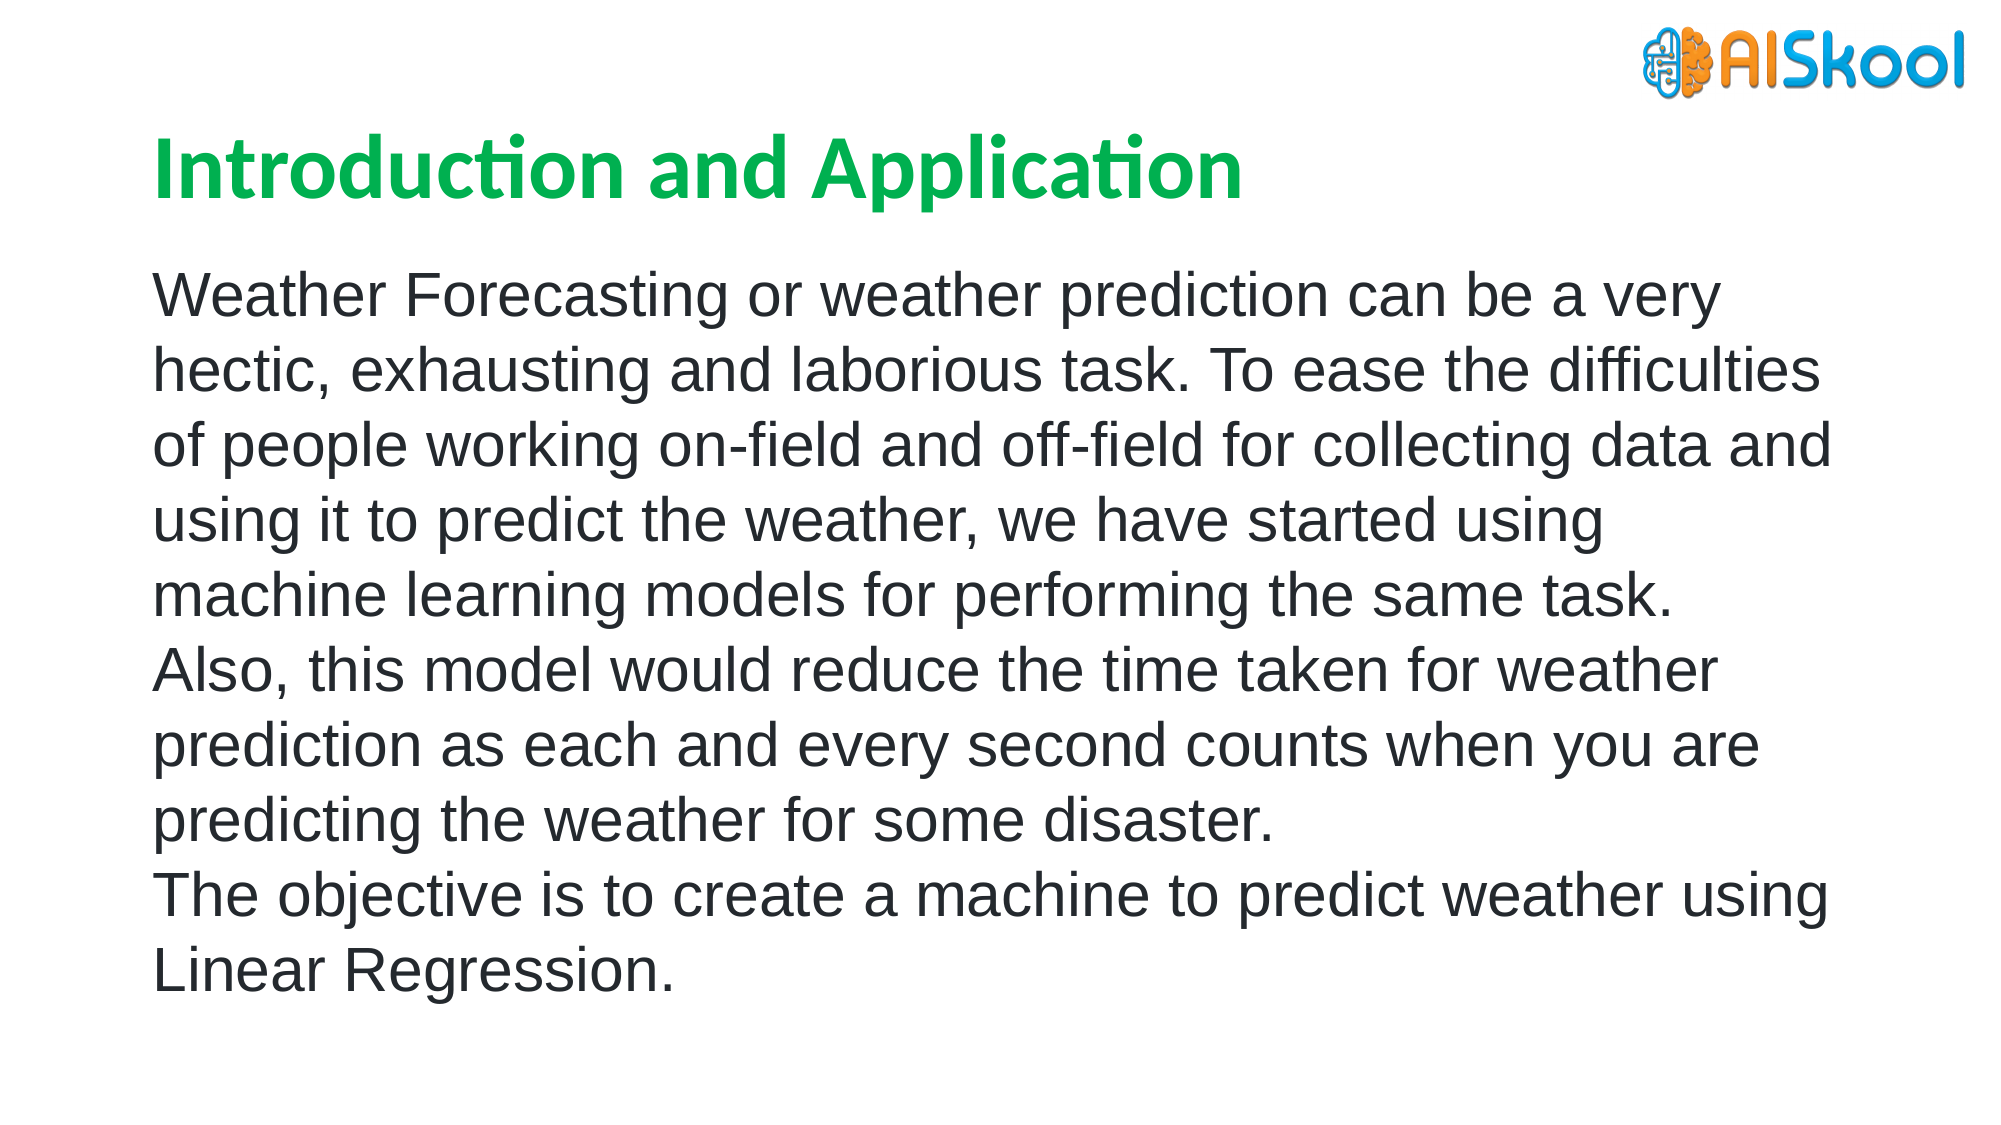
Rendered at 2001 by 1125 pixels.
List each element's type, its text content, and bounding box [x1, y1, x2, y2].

picture [1641, 23, 1967, 101]
title Introduction and Application [137, 59, 1863, 239]
text_box Weather Forecasting or weather prediction can be a very hectic, exhausting and laborious task. To ease the difficulties of people working on-field and off-field for collecting data and using it to predict the weather, we have started using machine learning models for performing the same task. Also, this model would reduce the time taken for weather prediction as each and every second counts when you are predicting the weather for some disaster. The objective is to create a machine to predict weather using Linear Regression. [137, 239, 1863, 1041]
